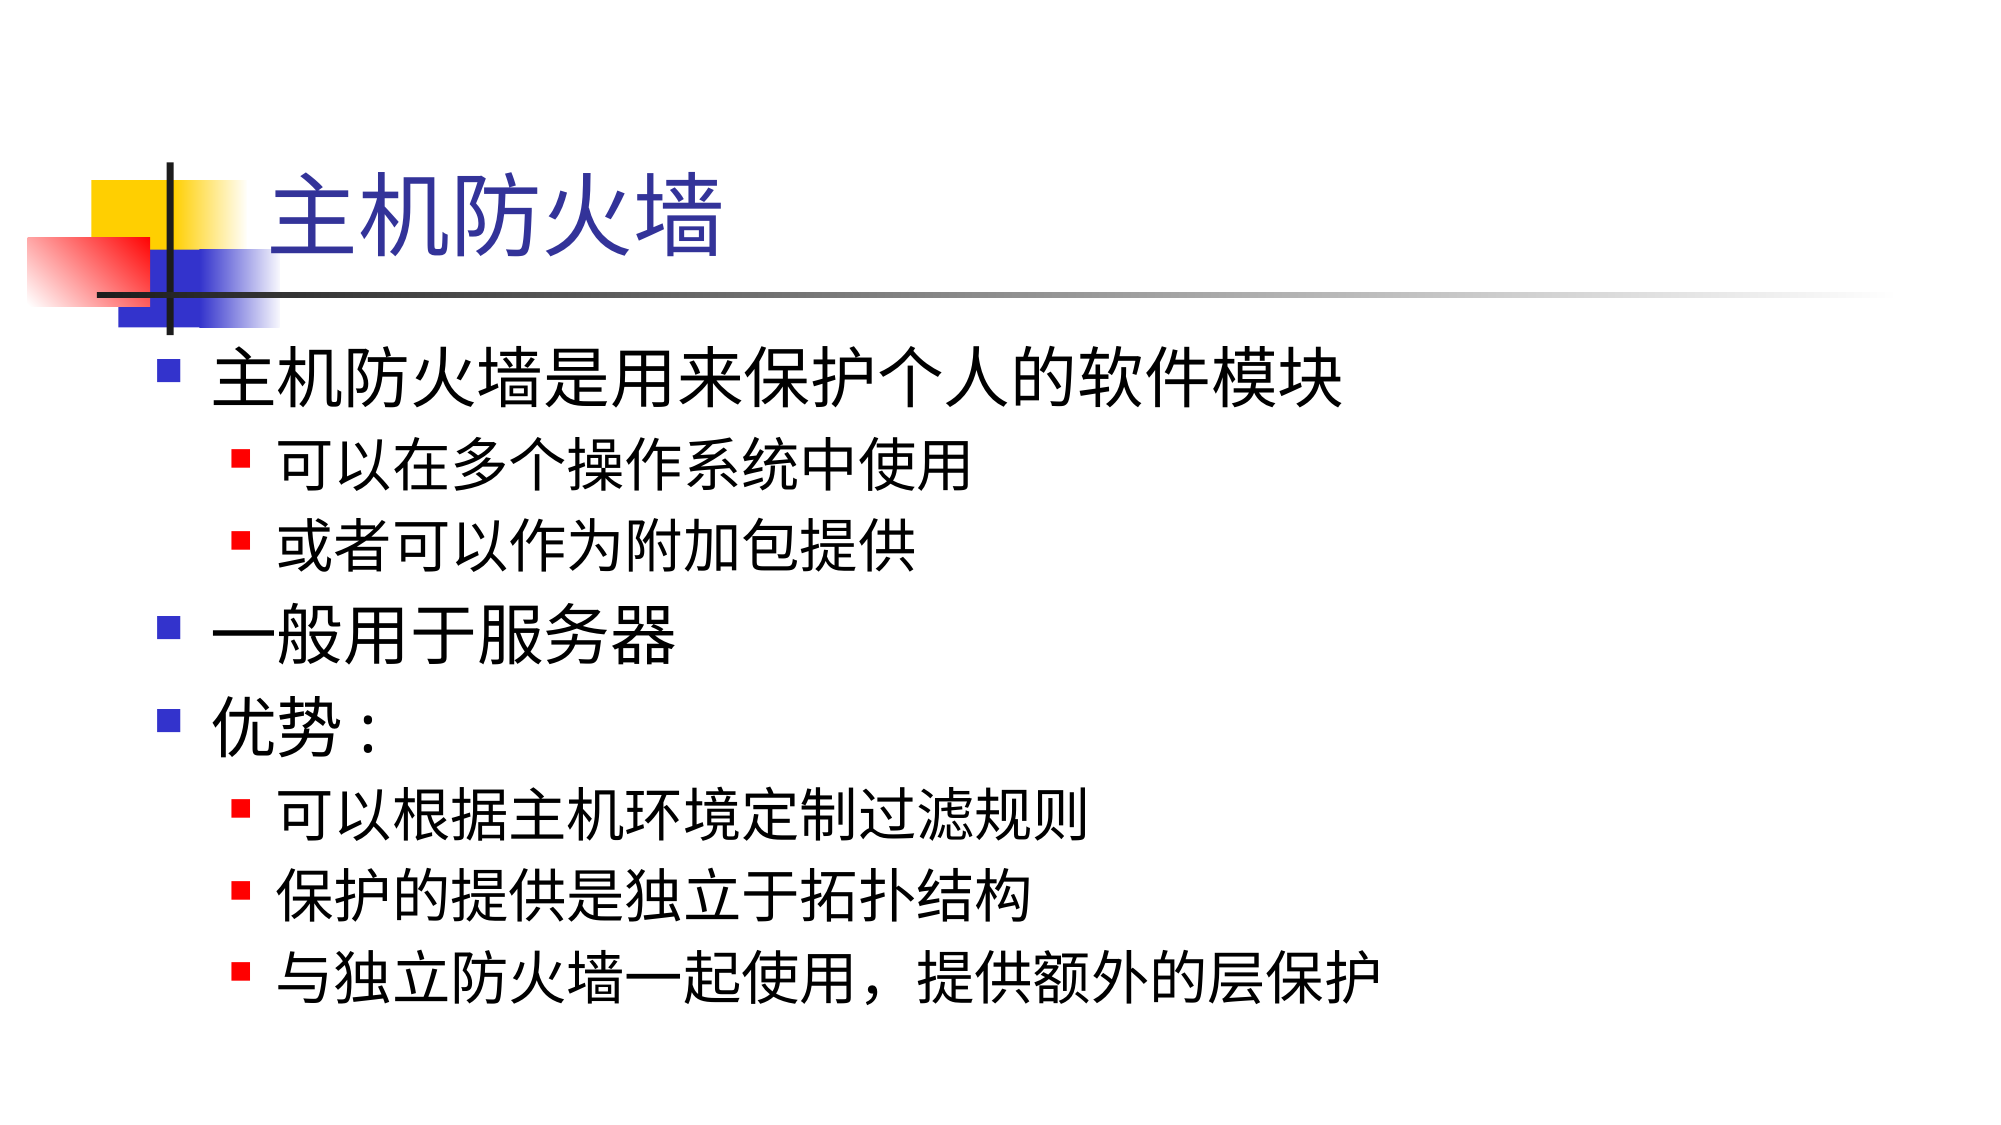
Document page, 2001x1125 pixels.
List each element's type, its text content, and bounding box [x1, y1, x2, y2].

list 主机防火墙是用来保护个人的软件模块 可以在多个操作系统中使用 或者可以作为附加包提供 一般用于服务器 优势: 可以根据主机环境定制过滤规则 保护的提供是独立于拓扑结构 与独立防火墙一起使用，提供额外的层保护 [138, 328, 1839, 1004]
title 主机防火墙 [251, 35, 1957, 275]
